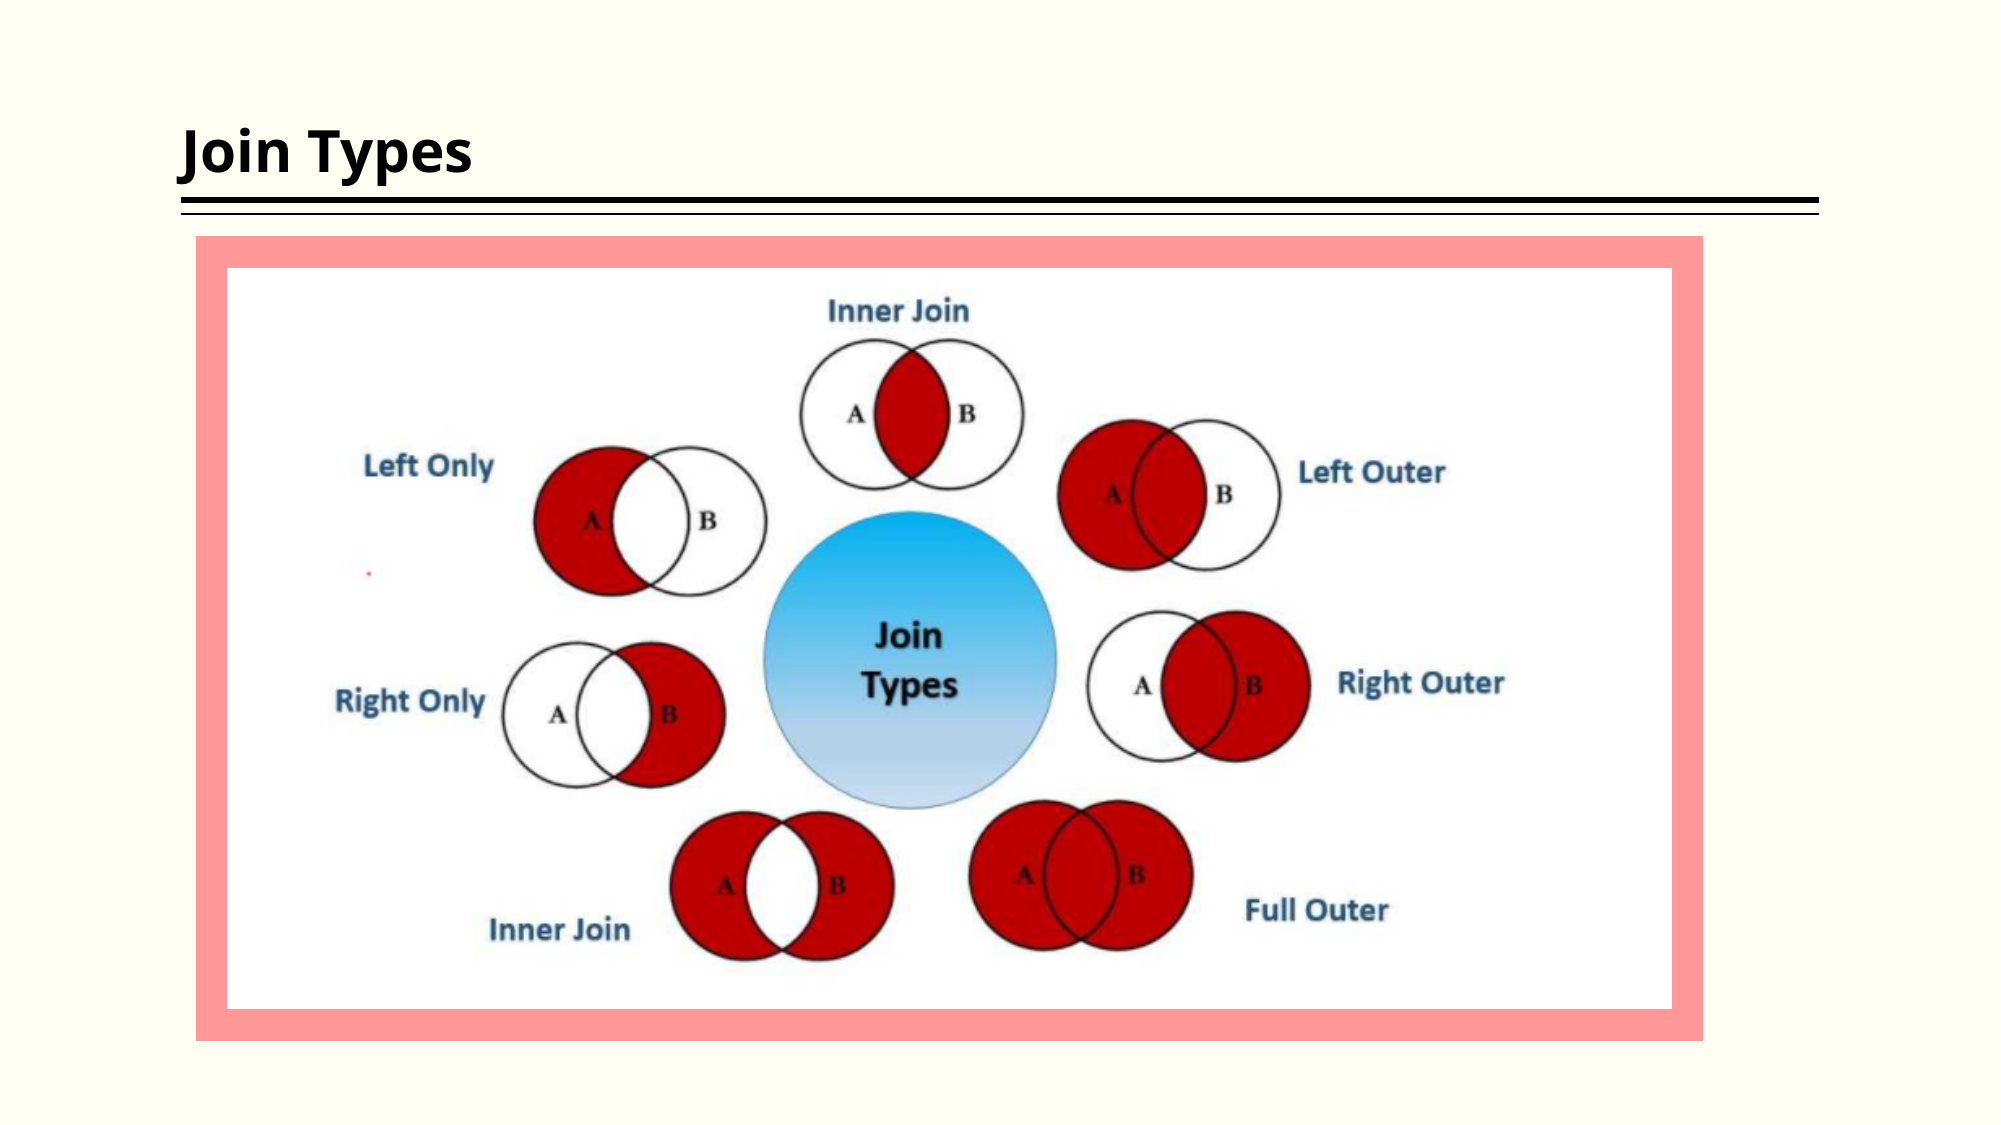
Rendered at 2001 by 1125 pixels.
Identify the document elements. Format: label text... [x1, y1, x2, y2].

title Join Types [181, 12, 1819, 193]
picture [227, 267, 1672, 1010]
